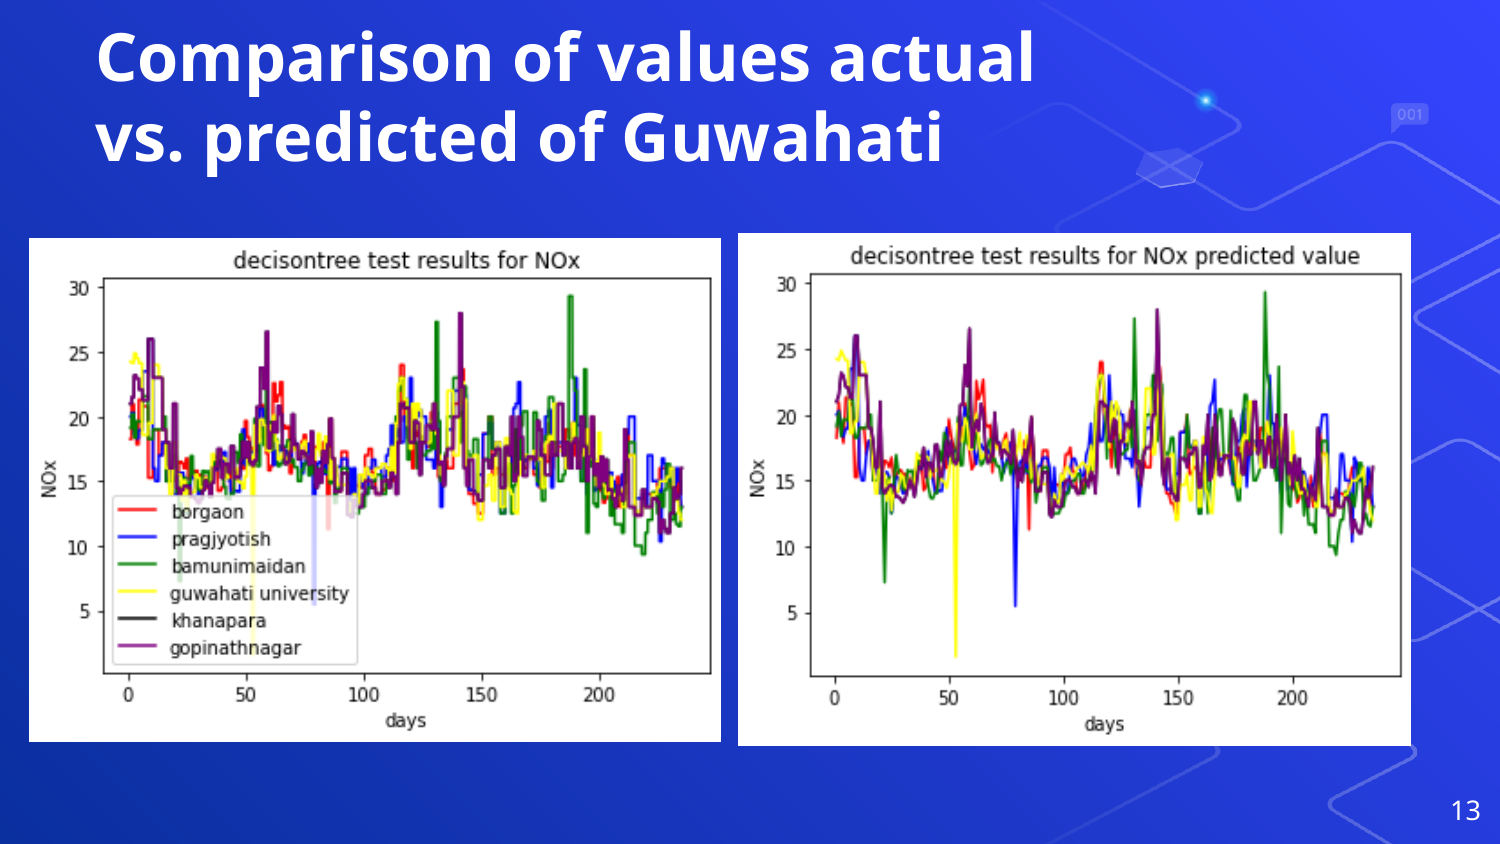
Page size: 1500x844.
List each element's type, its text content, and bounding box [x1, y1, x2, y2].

title Comparison of values actual vs. predicted of Guwahati [95, 33, 1082, 175]
slide_number 13 [1391, 779, 1482, 844]
picture [0, 0, 1500, 844]
